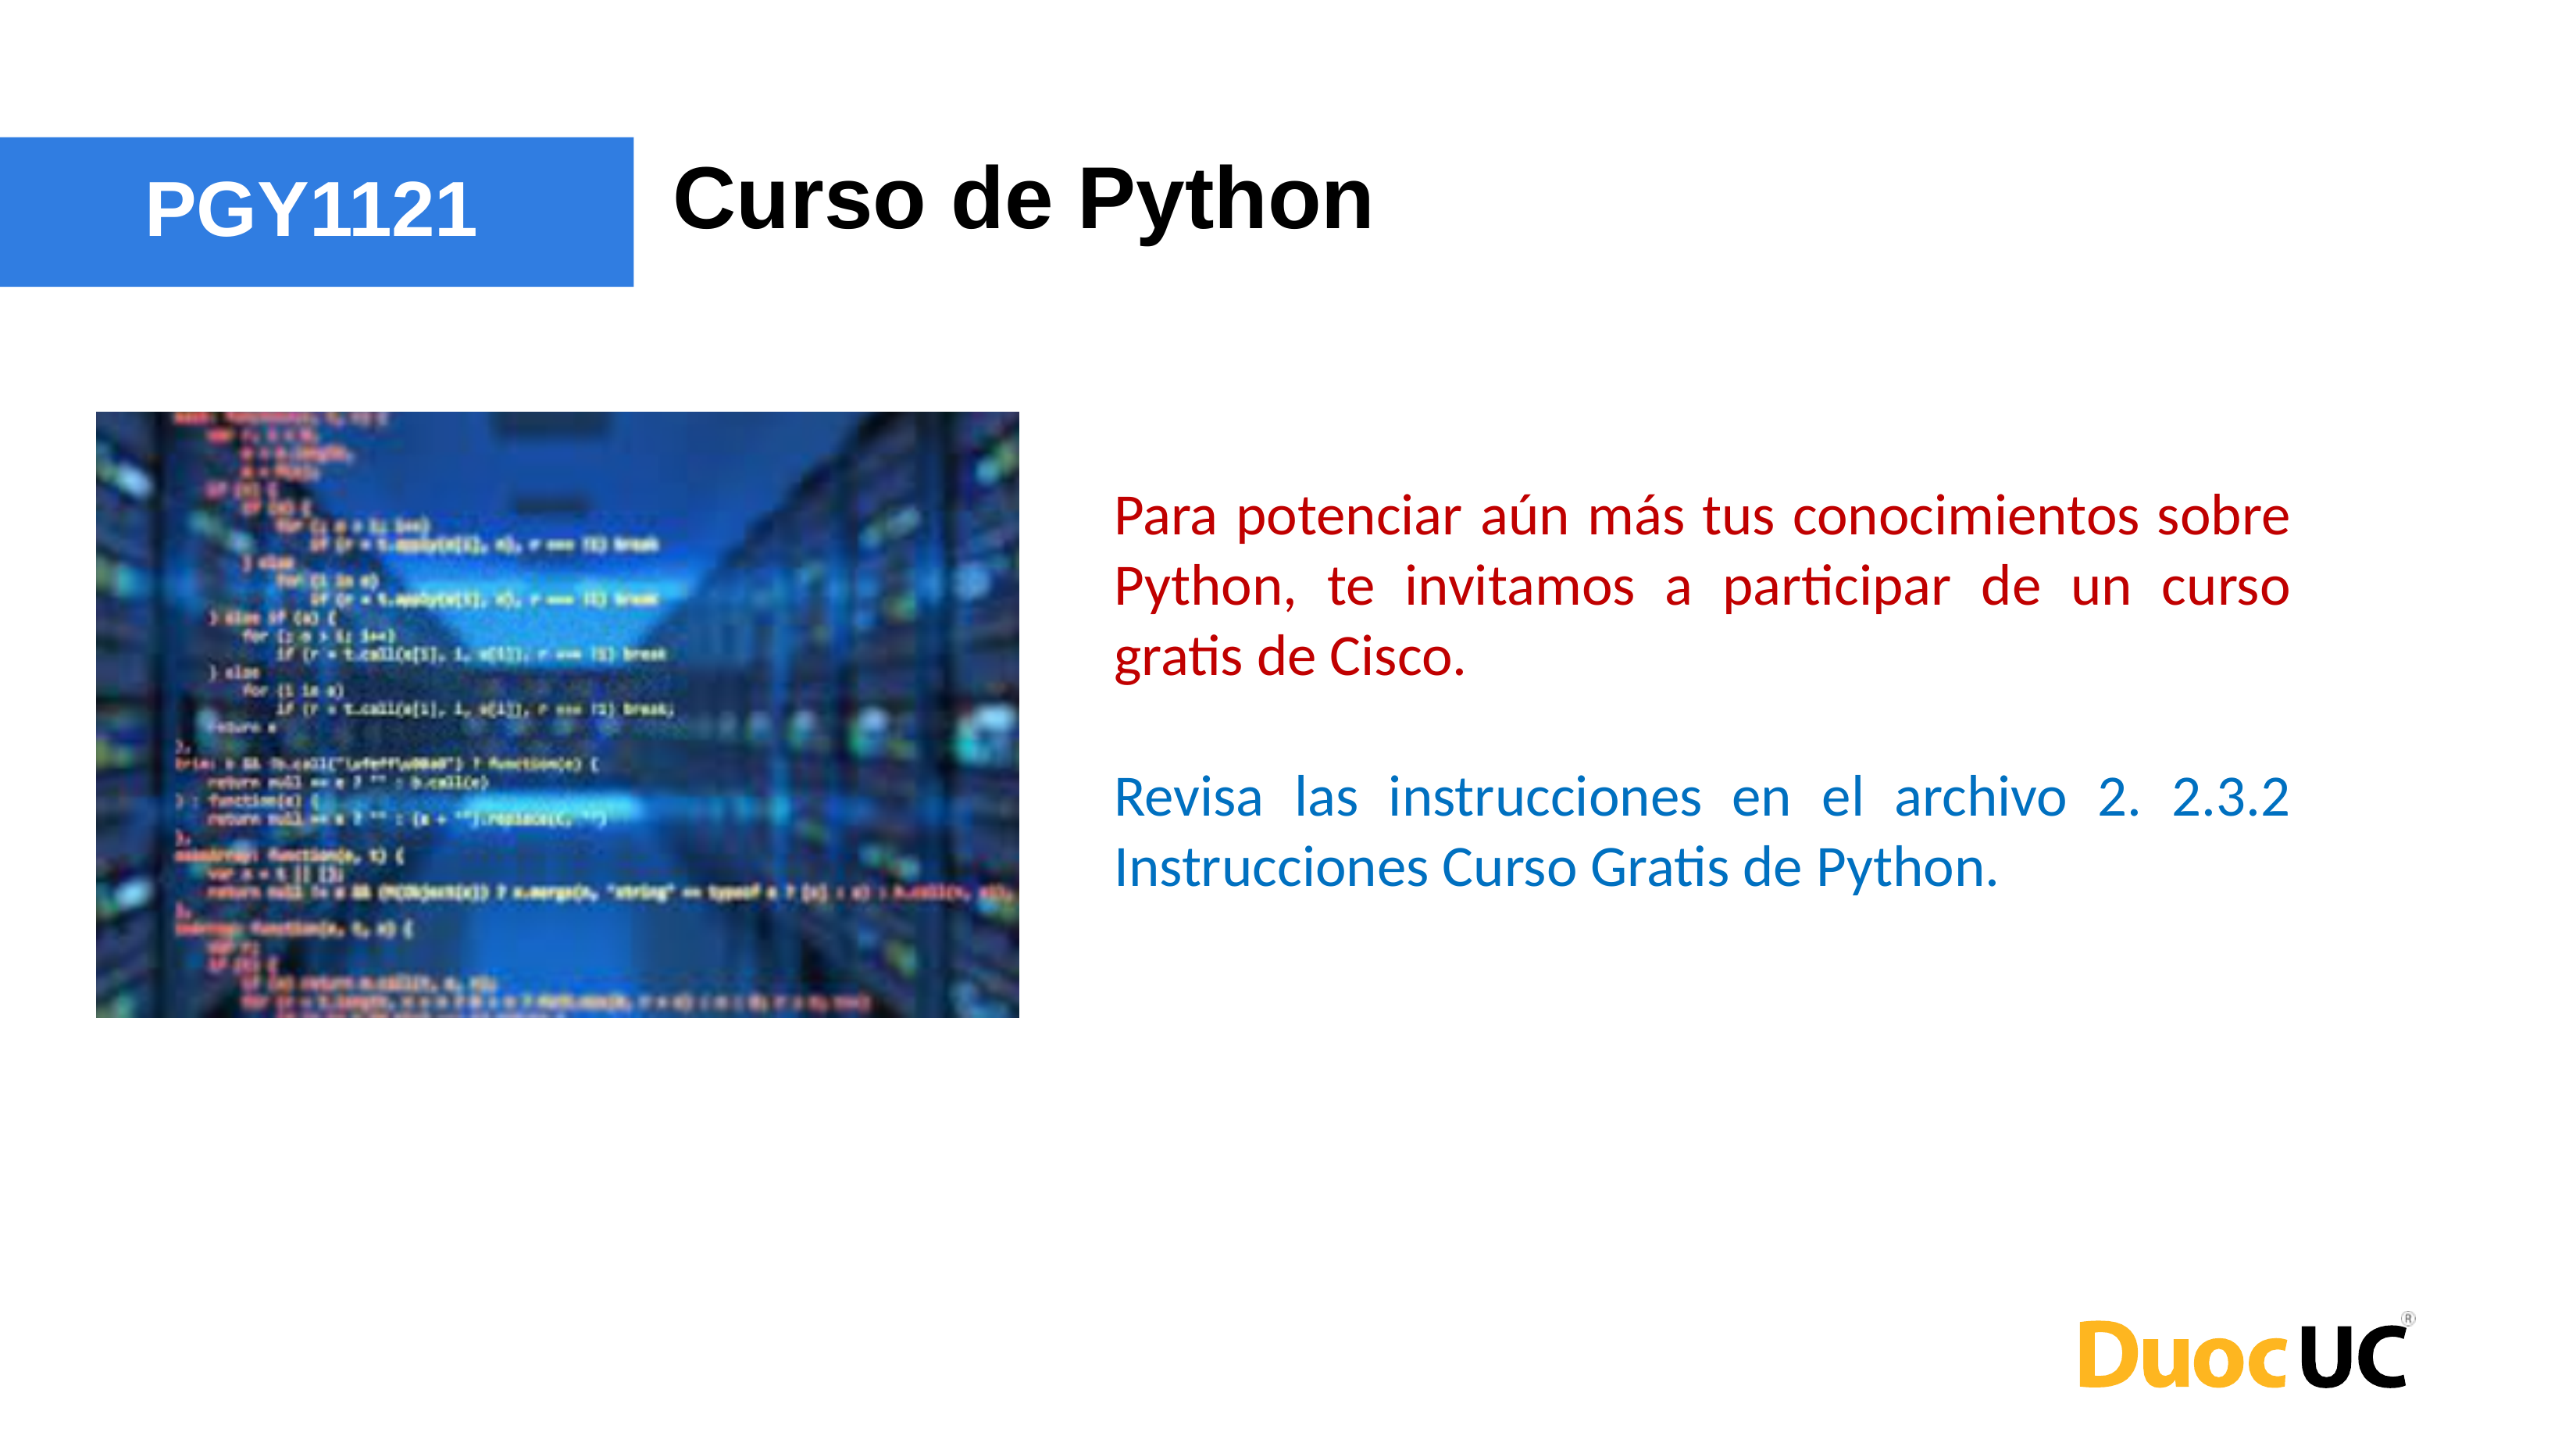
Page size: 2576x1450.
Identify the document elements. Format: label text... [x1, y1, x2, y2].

text_box Curso de Python [673, 141, 2499, 247]
picture [2401, 1311, 2416, 1327]
picture [96, 412, 1019, 1018]
text_box Para potenciar aún más tus conocimientos sobre Python, te invitamos a participar de un curso gratis de Cisco. Revisa las instrucciones en el archivo 2. 2.3.2 Instrucciones Curso Gratis de Python. [1102, 470, 2303, 975]
list PGY1121 [18, 158, 605, 253]
